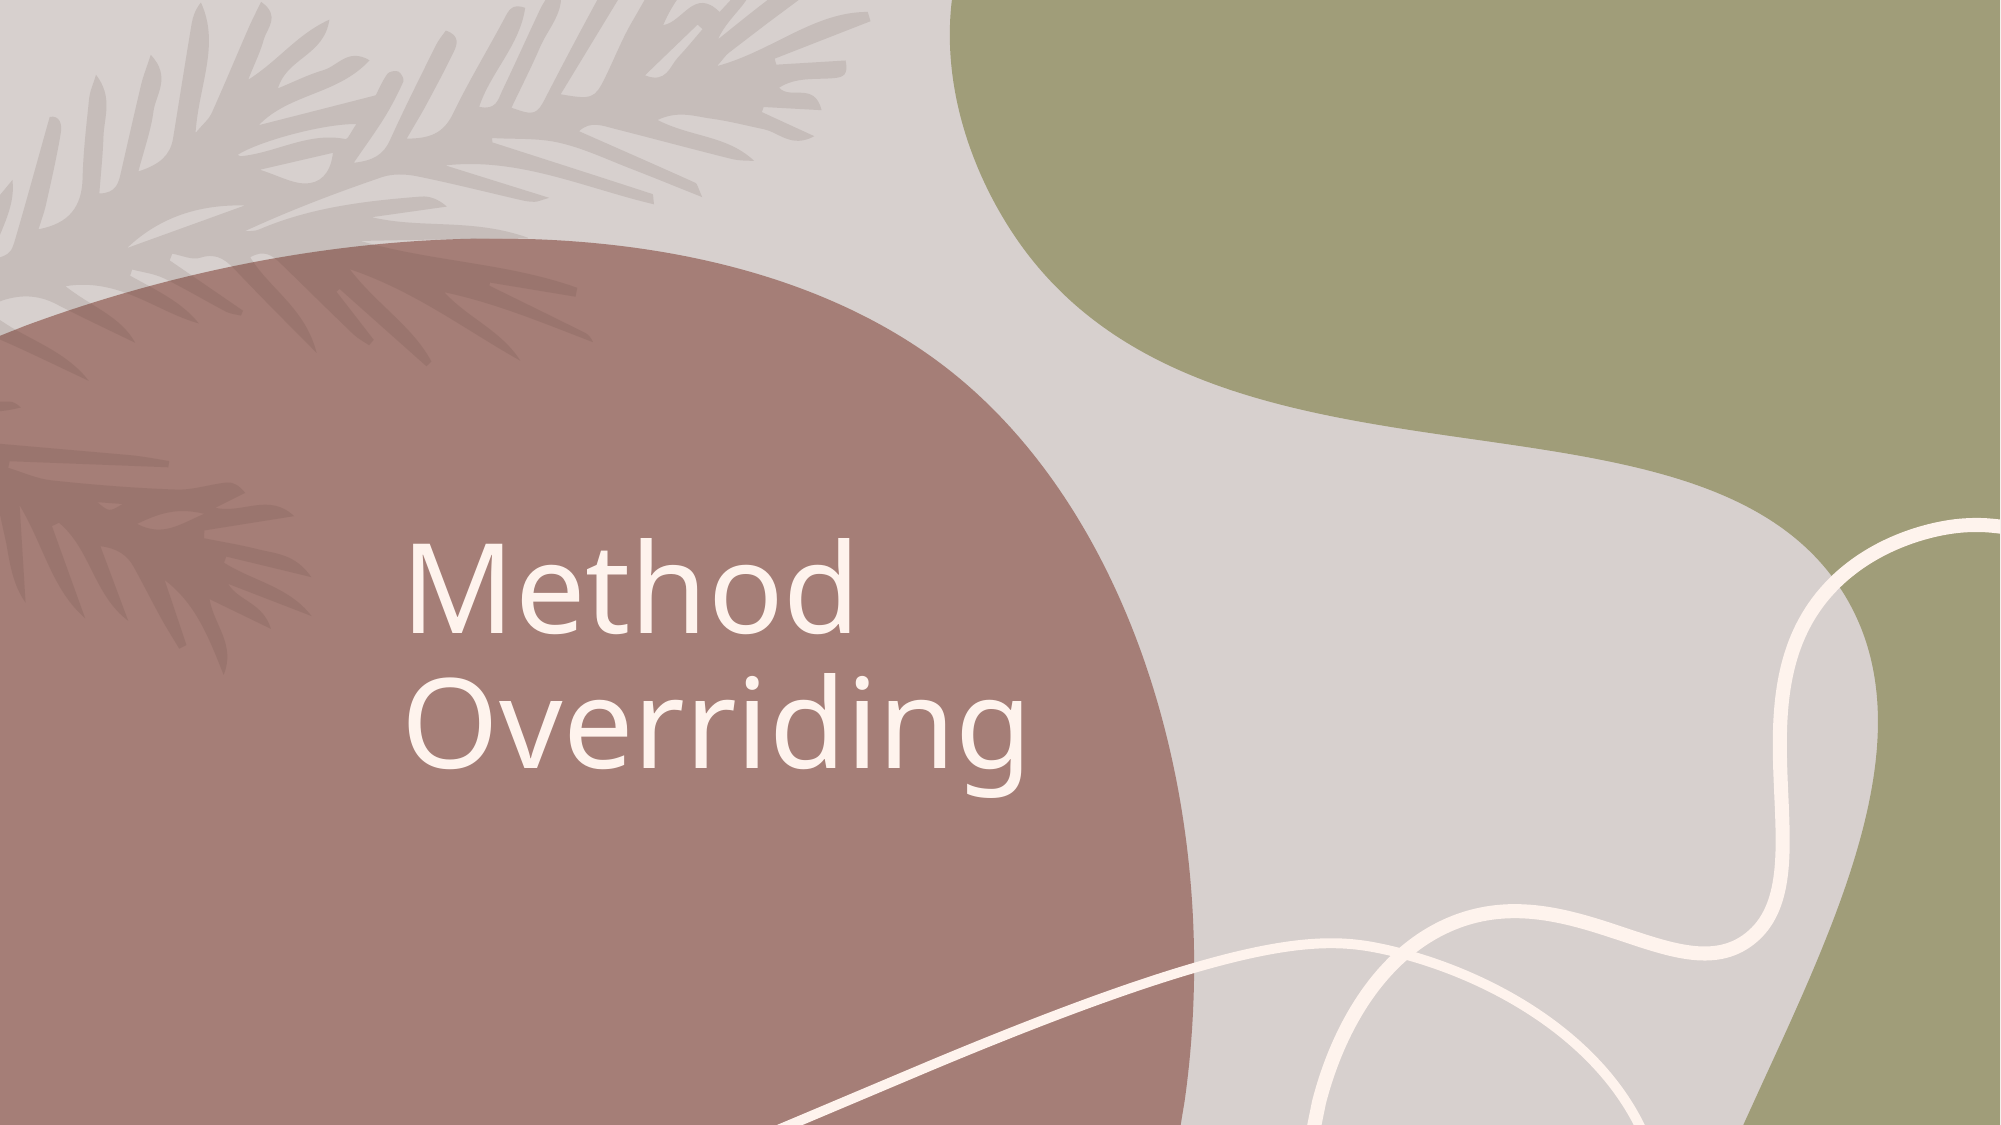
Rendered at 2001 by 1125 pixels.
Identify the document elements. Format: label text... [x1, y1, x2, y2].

title Method Overriding [386, 512, 1181, 804]
